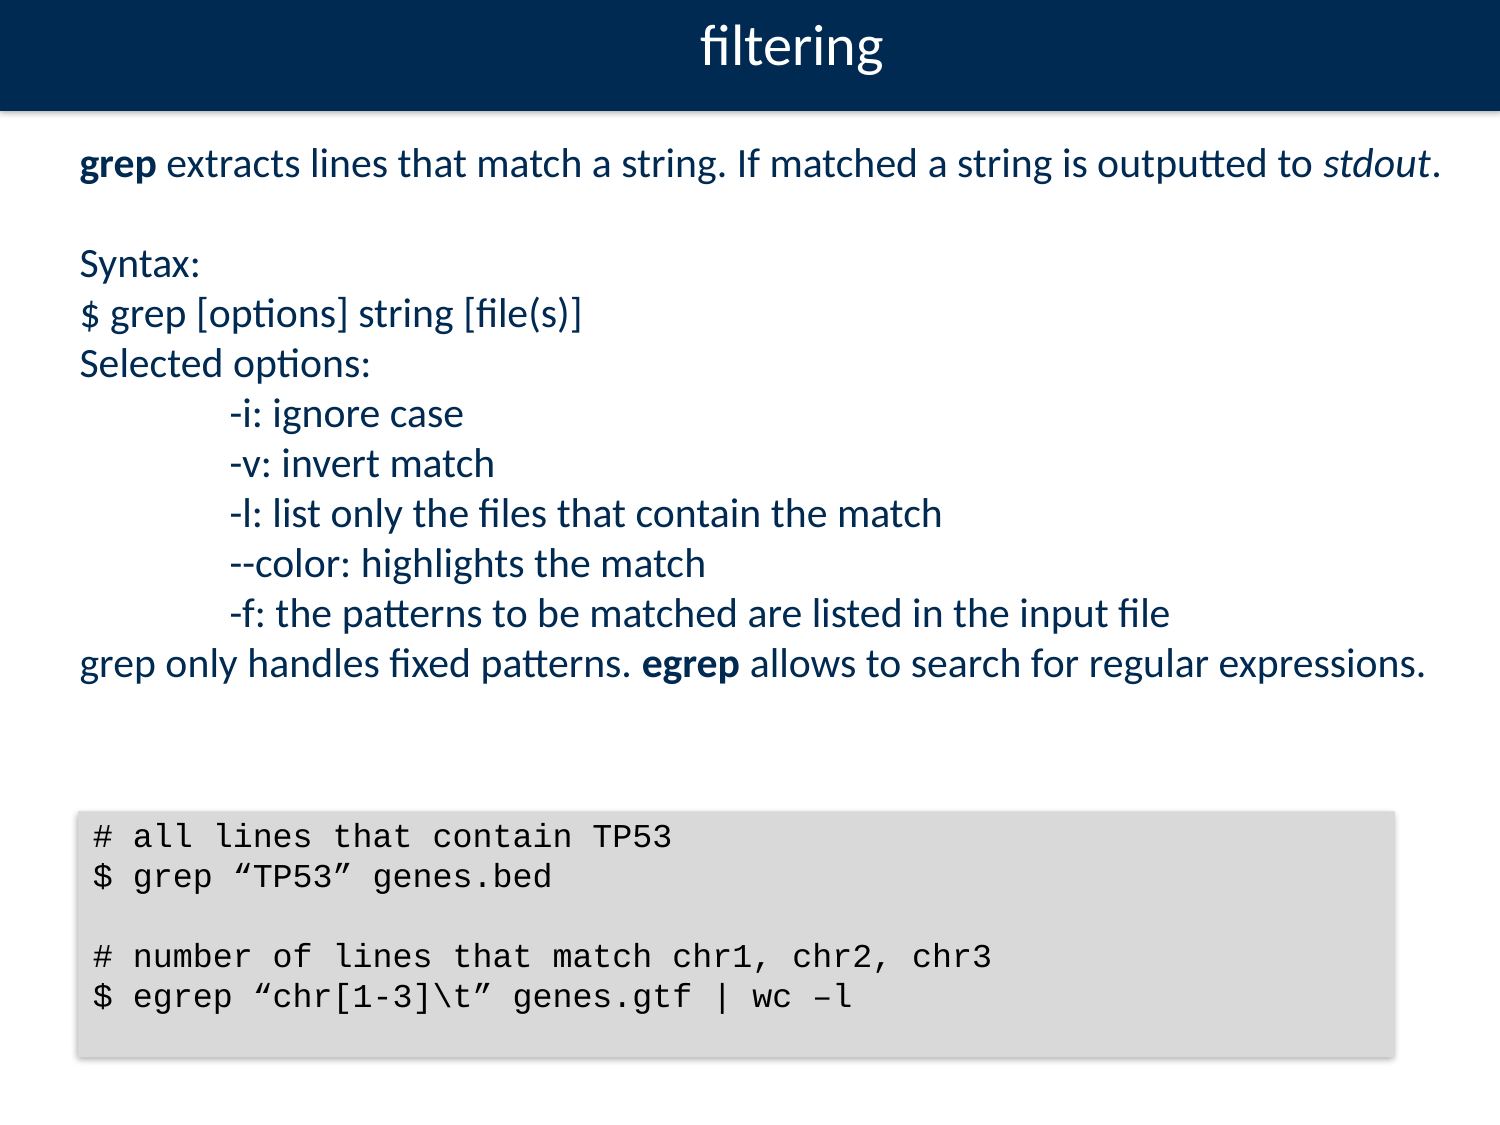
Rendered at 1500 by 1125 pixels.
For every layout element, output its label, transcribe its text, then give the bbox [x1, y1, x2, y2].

text_box [0, 0, 1500, 112]
subtitle filtering [202, 0, 1382, 94]
text_box # all lines that contain TP53 $ grep “TP53” genes.bed # number of lines that match chr1, chr2, chr3 $ egrep “chr[1-3]\t” genes.gtf | wc –l [77, 811, 1396, 1058]
text_box grep extracts lines that match a string. If matched a string is outputted to stdout. Syntax: $ grep [options] string [file(s)] Selected options: -i: ignore case -v: invert match -l: list only the files that contain the match --color: highlights the match -f: the patterns to be matched are listed in the input file grep only handles fixed patterns. egrep allows to search for regular expressions. [64, 128, 1468, 693]
